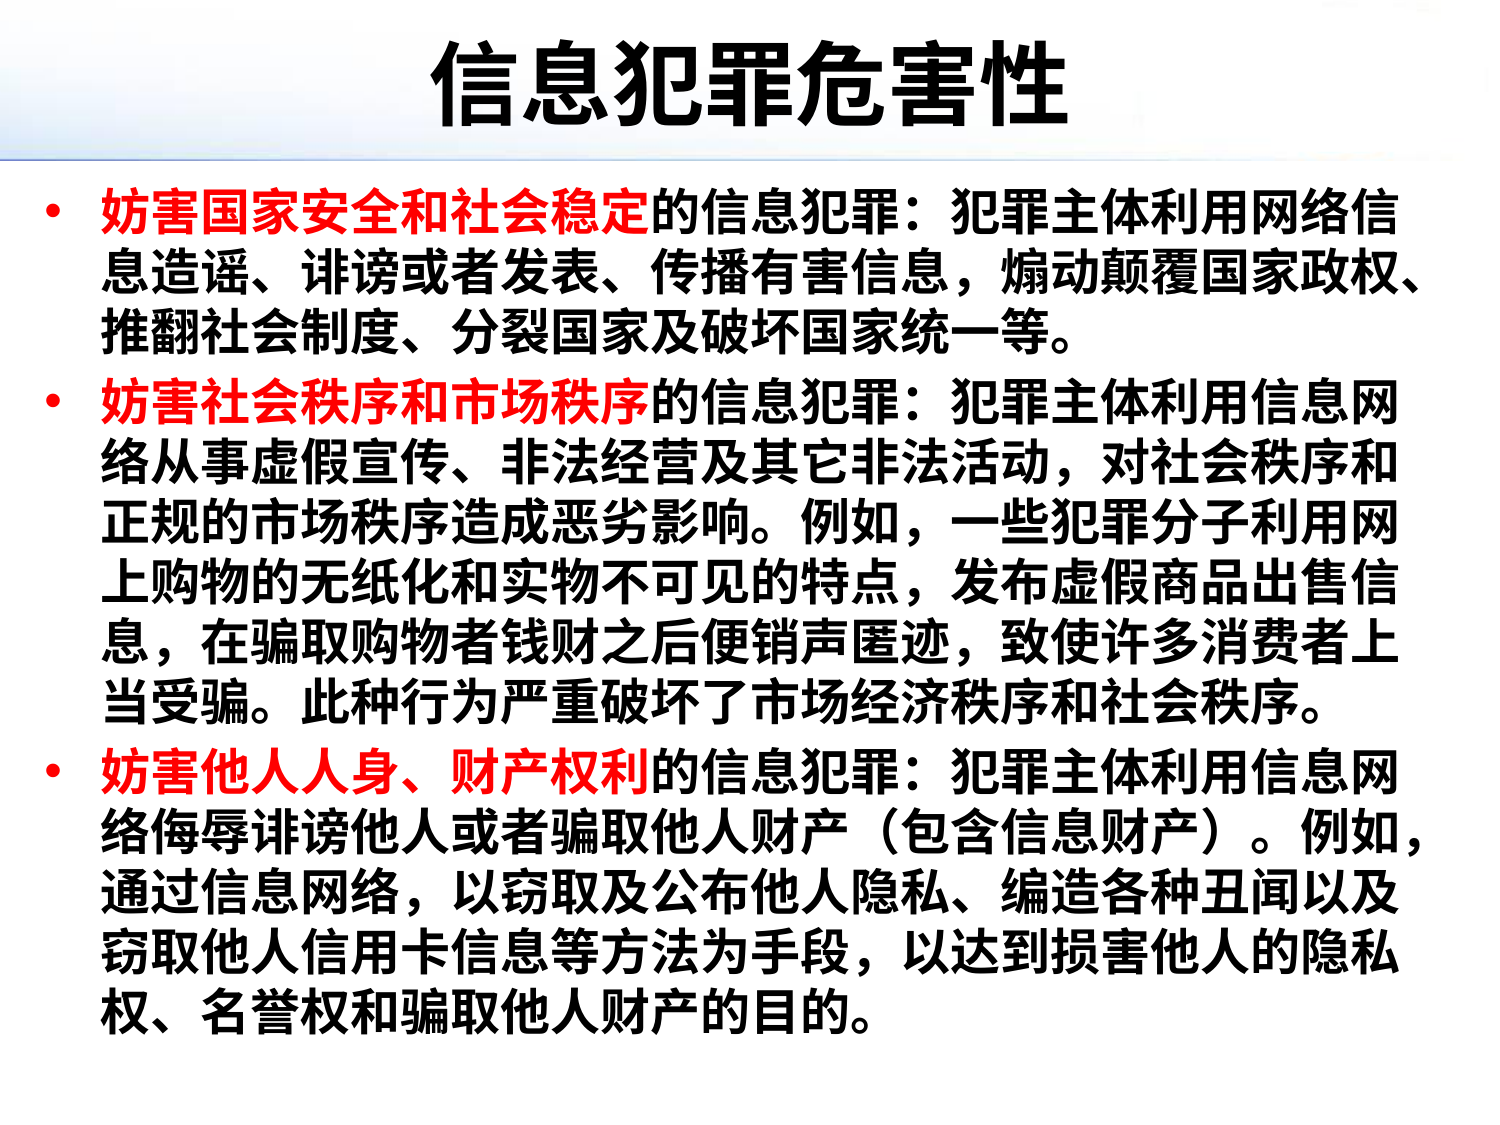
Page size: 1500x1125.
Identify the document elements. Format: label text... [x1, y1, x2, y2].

list 妨害国家安全和社会稳定的信息犯罪：犯罪主体利用网络信息造谣、诽谤或者发表、传播有害信息，煽动颠覆国家政权、推翻社会制度、分裂国家及破坏国家统一等。 妨害社会秩序和市场秩序的信息犯罪：犯罪主体利用信息网络从事虚假宣传、非法经营及其它非法活动，对社会秩序和正规的市场秩序造成恶劣影响。例如，一些犯罪分子利用网上购物的无纸化和实物不可见的特点，发布虚假商品出售信息，在骗取购物者钱财之后便销声匿迹，致使许多消费者上当受骗。此种行为严重破坏了市场经济秩序和社会秩序。 妨害他人人身、财产权利的信息犯罪：犯罪主体利用信息网络侮辱诽谤他人或者骗取他人财产（包含信息财产）。例如，通过信息网络，以窃取及公布他人隐私、编造各种丑闻以及窃取他人信用卡信息等方法为手段，以达到损害他人的隐私权、名誉权和骗取他人财产的目的。 [29, 172, 1459, 1094]
picture [0, 0, 1500, 161]
title 信息犯罪危害性 [29, 10, 1471, 154]
